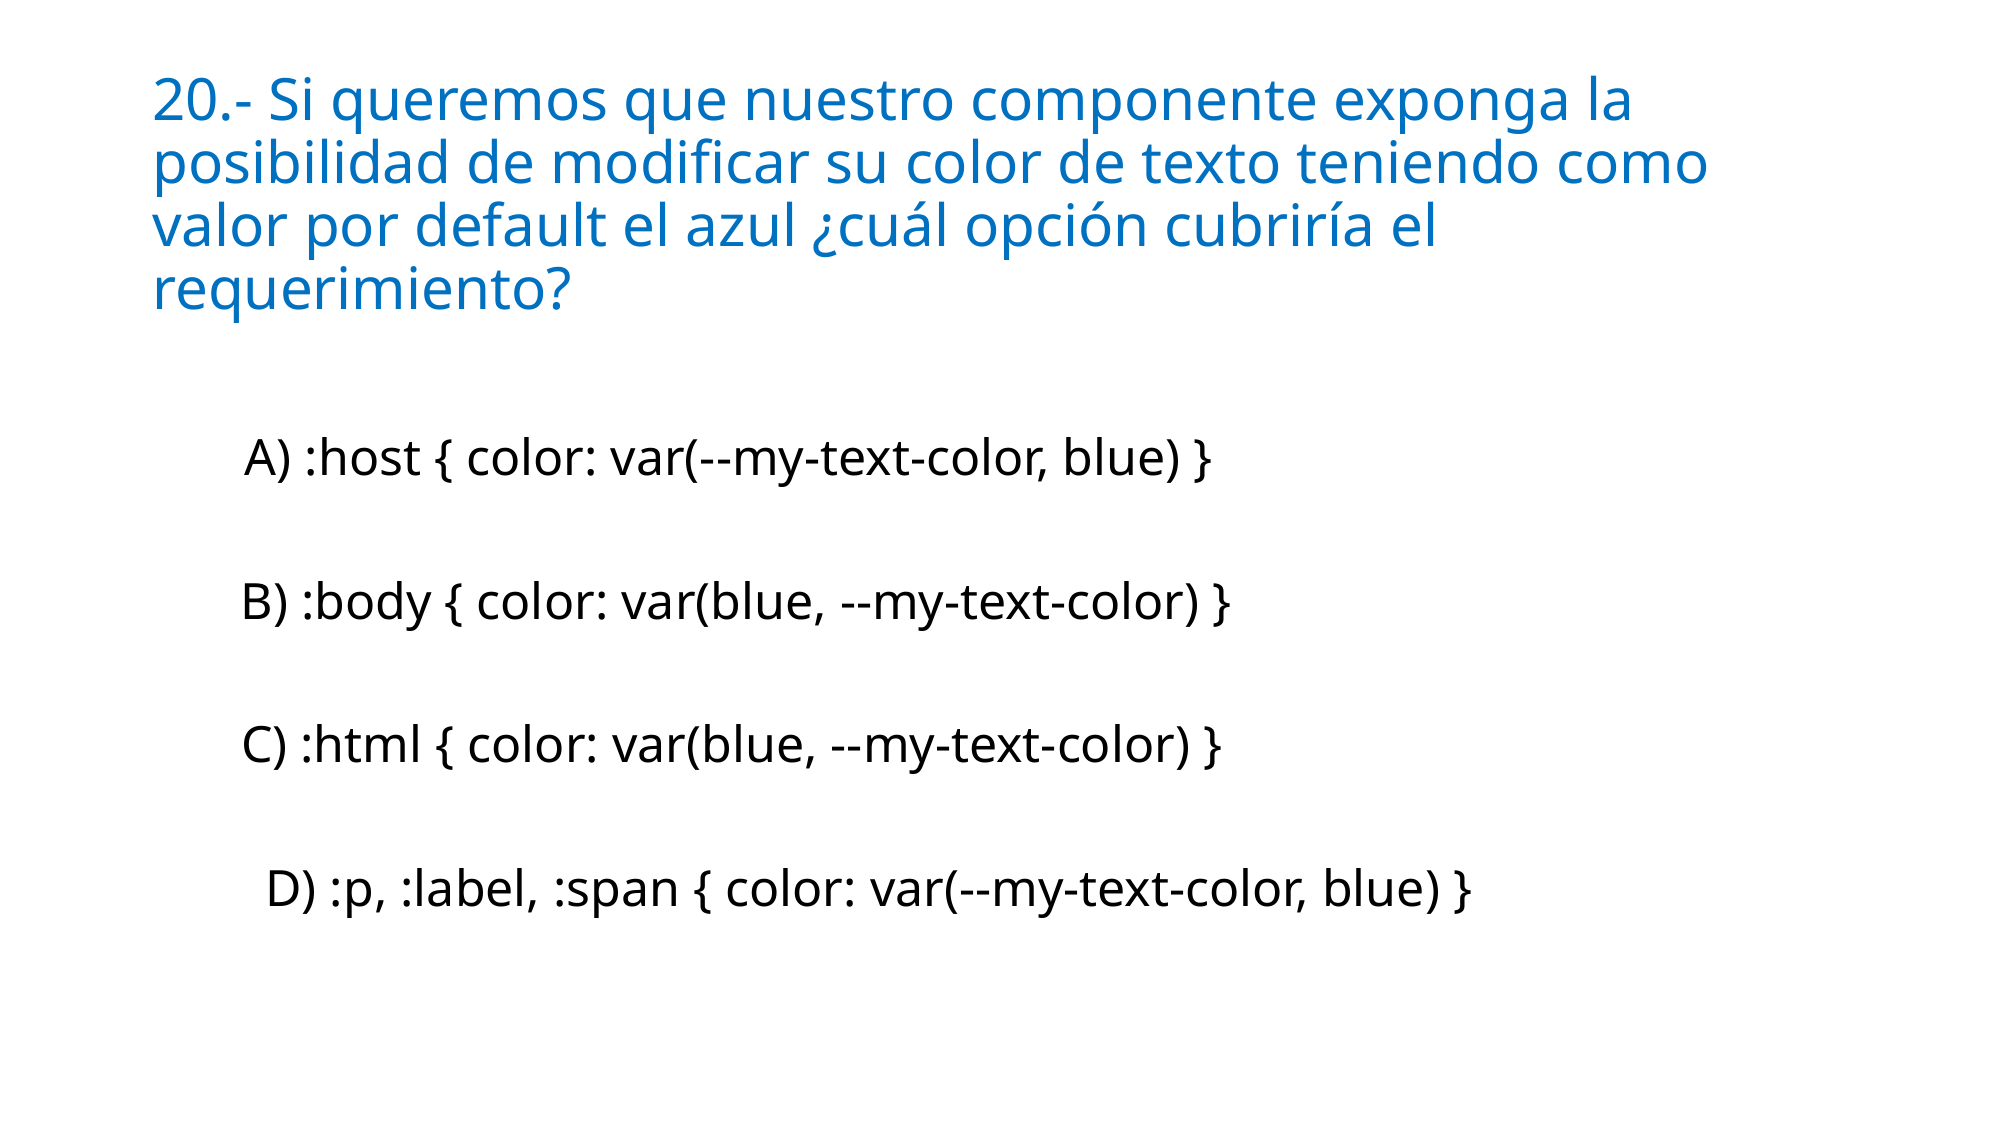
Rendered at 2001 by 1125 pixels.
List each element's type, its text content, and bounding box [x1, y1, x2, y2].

text_box D) :p, :label, :span { color: var(--my-text-color, blue) } [250, 848, 1488, 924]
text_box C) :html { color: var(blue, --my-text-color) } [226, 705, 1238, 781]
text_box B) :body { color: var(blue, --my-text-color) } [225, 561, 1247, 637]
title 20.- Si queremos que nuestro componente exponga la posibilidad de modificar su color de texto teniendo como valor por default el azul ¿cuál opción cubriría el requerimiento? [137, 87, 1863, 305]
text_box A) :host { color: var(--my-text-color, blue) } [229, 418, 1228, 493]
